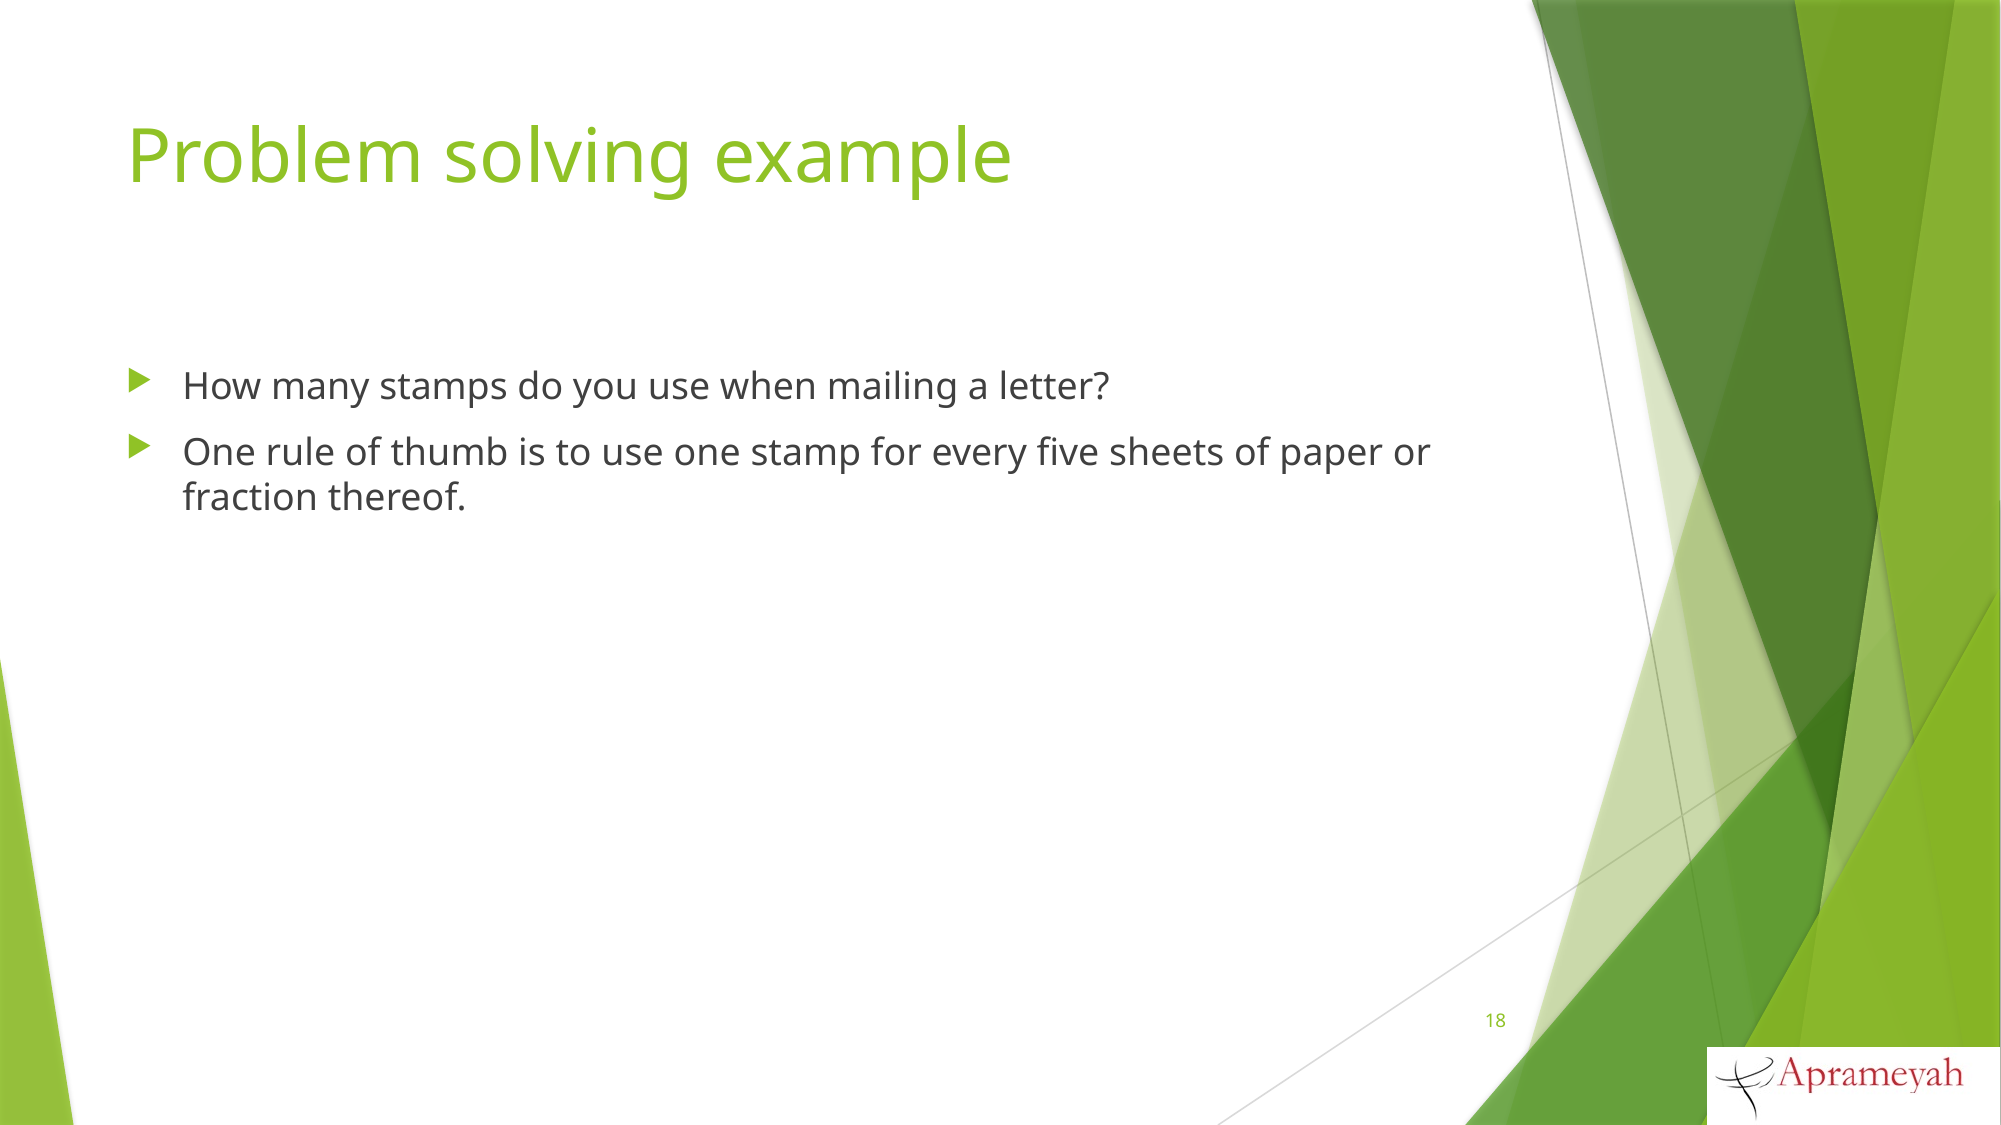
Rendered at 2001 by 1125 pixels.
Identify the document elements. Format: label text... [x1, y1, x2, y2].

picture [1707, 1047, 2000, 1125]
slide_number 18 [1409, 991, 1522, 1051]
list How many stamps do you use when mailing a letter? One rule of thumb is to use one stamp for every five sheets of paper or fraction thereof. [111, 354, 1522, 992]
title Problem solving example [111, 99, 1522, 317]
